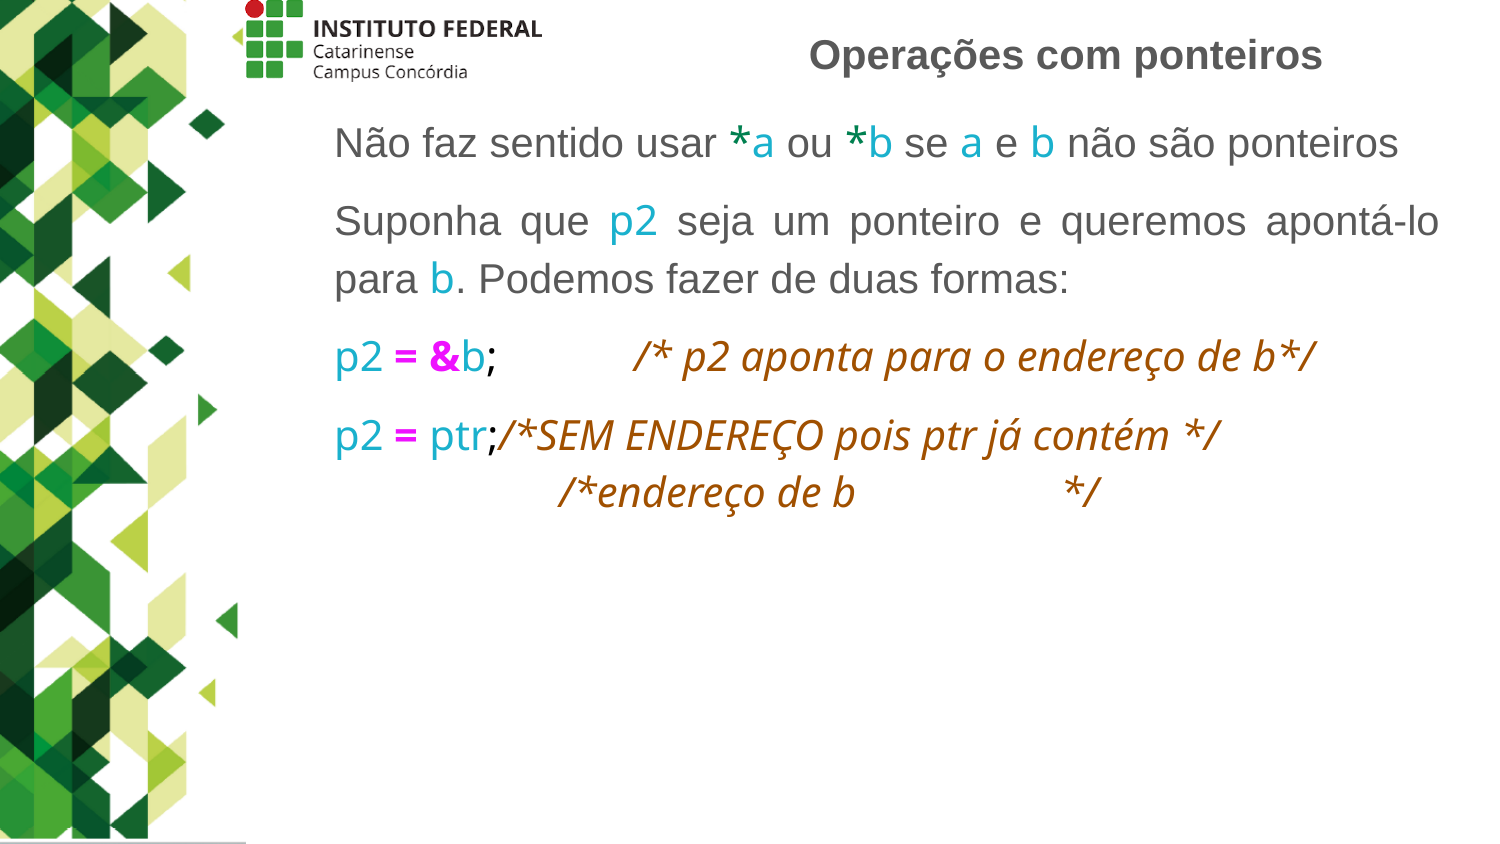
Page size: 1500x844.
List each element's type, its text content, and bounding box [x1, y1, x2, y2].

list Não faz sentido usar *a ou *b se a e b não são ponteiros Suponha que p2 seja um ponteiro e queremos apontá-lo para b. Podemos fazer de duas formas: p2 = &b; /* p2 aponta para o endereço de b*/ p2 = ptr;/*SEM ENDEREÇO pois ptr já contém */ /*endereço de b */ [319, 93, 1456, 832]
text_box Operações com ponteiros [655, 12, 1478, 93]
picture [0, 0, 543, 844]
